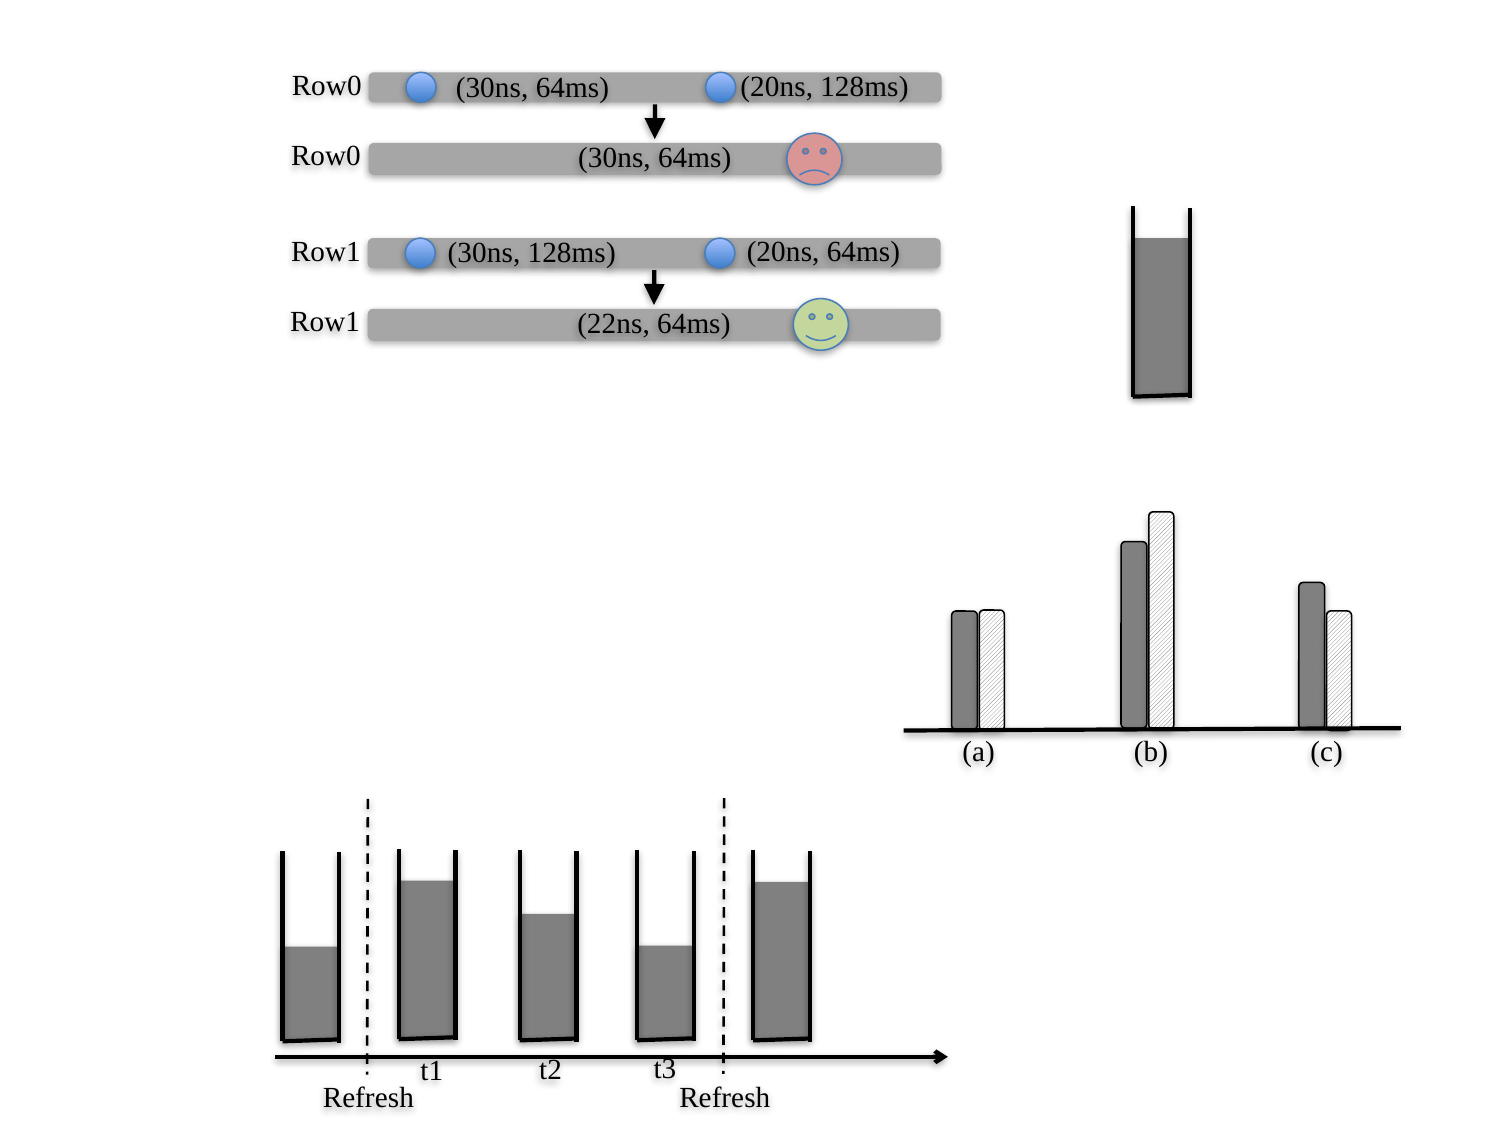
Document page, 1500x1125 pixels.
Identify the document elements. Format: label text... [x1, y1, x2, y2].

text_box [1120, 511, 1174, 726]
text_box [1132, 206, 1190, 399]
text_box (c) [1288, 739, 1365, 769]
text_box (b) [1113, 739, 1189, 769]
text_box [282, 850, 340, 1043]
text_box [951, 609, 1005, 726]
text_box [398, 848, 463, 1089]
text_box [657, 797, 793, 1115]
text_box (a) [947, 739, 1011, 769]
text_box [752, 849, 811, 1042]
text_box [903, 727, 1401, 731]
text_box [268, 64, 942, 351]
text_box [1298, 582, 1352, 726]
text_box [519, 849, 582, 1087]
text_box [300, 798, 437, 1116]
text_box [634, 849, 696, 1087]
